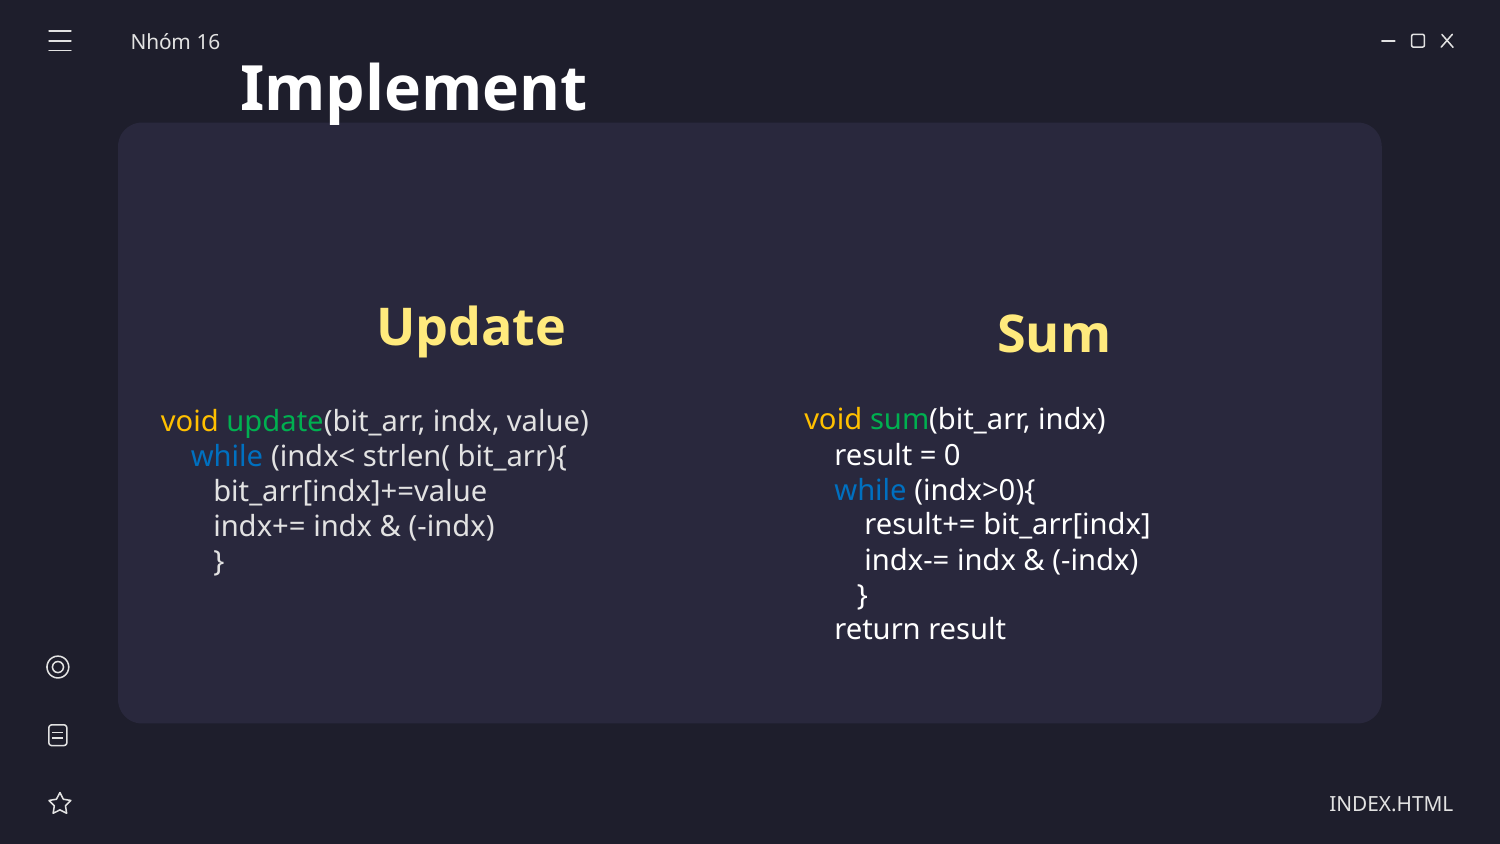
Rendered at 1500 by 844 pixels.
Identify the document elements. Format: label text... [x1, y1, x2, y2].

subtitle INDEX.HTML [1278, 780, 1453, 826]
subtitle Nhóm 16 [130, 18, 224, 64]
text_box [46, 655, 72, 814]
subtitle void update(bit_arr, indx, value) while (indx< strlen( bit_arr){ bit_arr[indx]+=value indx+= indx & (-indx) } [145, 346, 789, 633]
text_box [48, 30, 72, 51]
title Implement [224, 16, 825, 155]
title Update [193, 255, 749, 346]
text_box [46, 27, 74, 32]
text_box void sum(bit_arr, indx) result = 0 while (indx>0){ result+= bit_arr[indx] indx-= indx & (-indx) } return result [789, 393, 1388, 653]
title Sum [748, 262, 1360, 401]
